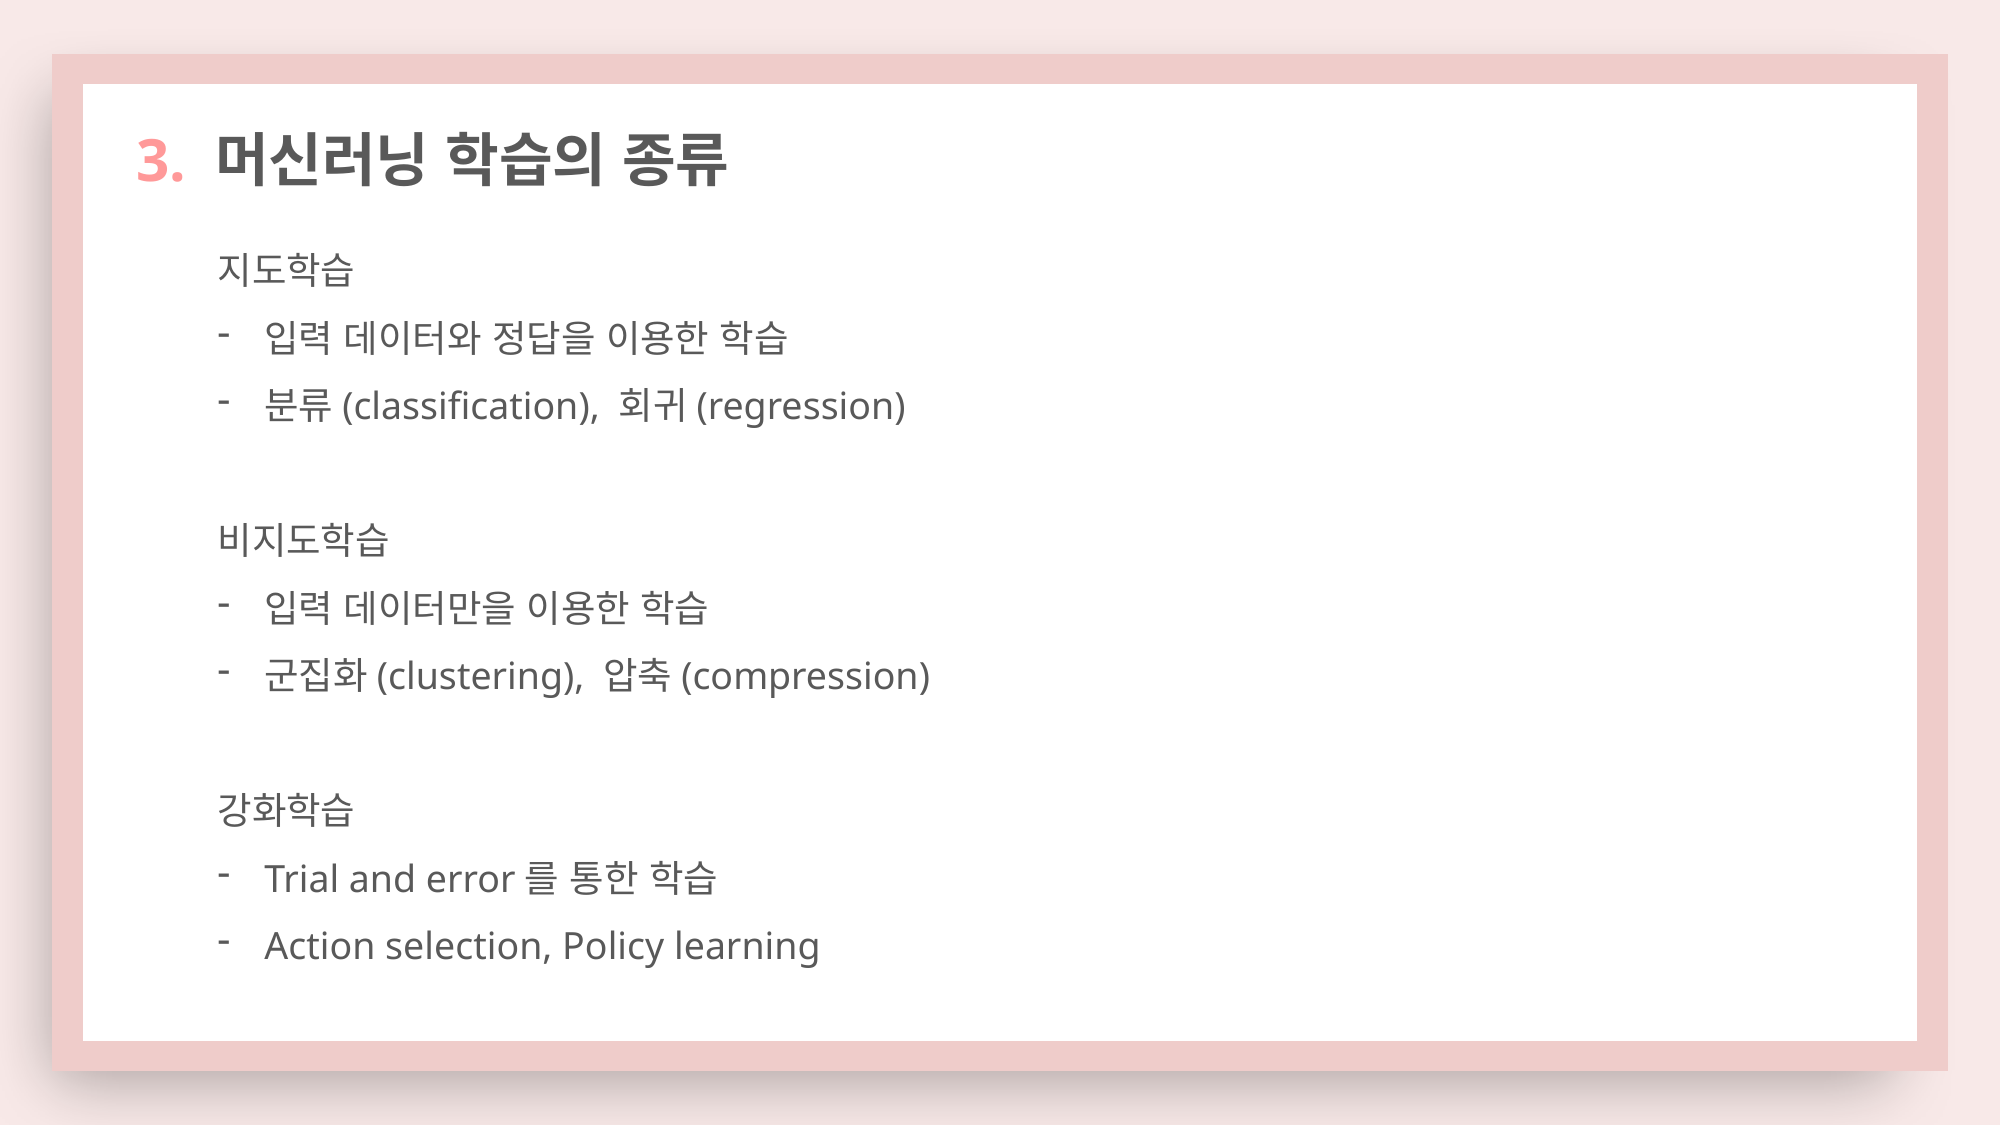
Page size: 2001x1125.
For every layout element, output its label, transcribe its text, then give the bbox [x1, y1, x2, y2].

text_box [66, 68, 1934, 1057]
text_box 3. 머신러닝 학습의 종류 [121, 115, 1082, 246]
text_box 지도학습 입력 데이터와 정답을 이용한 학습 분류(classification), 회귀(regression) 비지도학습 입력 데이터만을 이용한 학습 군집화(clustering), 압축(compression) 강화학습 Trial and error를 통한 학습 Action selection, Policy learning [202, 217, 1423, 975]
